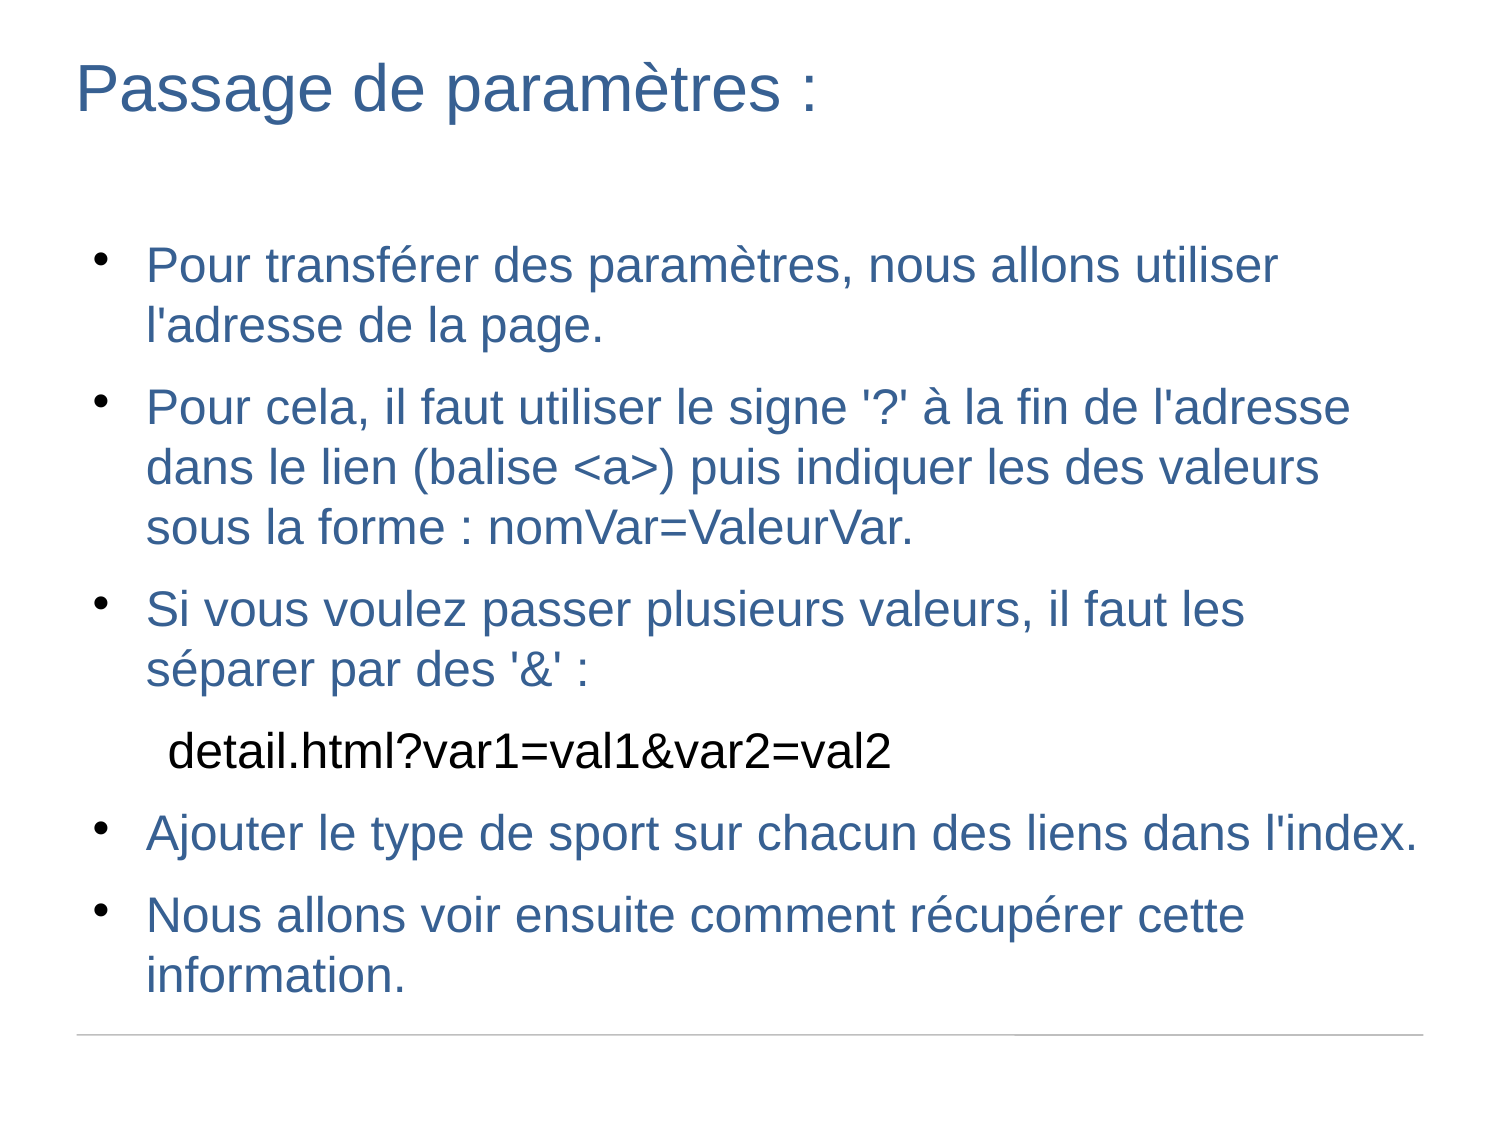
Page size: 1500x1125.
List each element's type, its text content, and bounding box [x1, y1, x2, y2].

text_box [725, 537, 775, 588]
text_box Pour transférer des paramètres, nous allons utiliser l'adresse de la page. Pour cela, il faut utiliser le signe '?' à la fin de l'adresse dans le lien (balise <a>) puis indiquer les des valeurs sous la forme : nomVar=ValeurVar. Si vous voulez passer plusieurs valeurs, il faut les séparer par des '&' : detail.html?var1=val1&var2=val2 Ajouter le type de sport sur chacun des liens dans l'index. Nous allons voir ensuite comment récupérer cette information. [75, 232, 1425, 1005]
text_box Passage de paramètres : [75, 45, 1425, 232]
